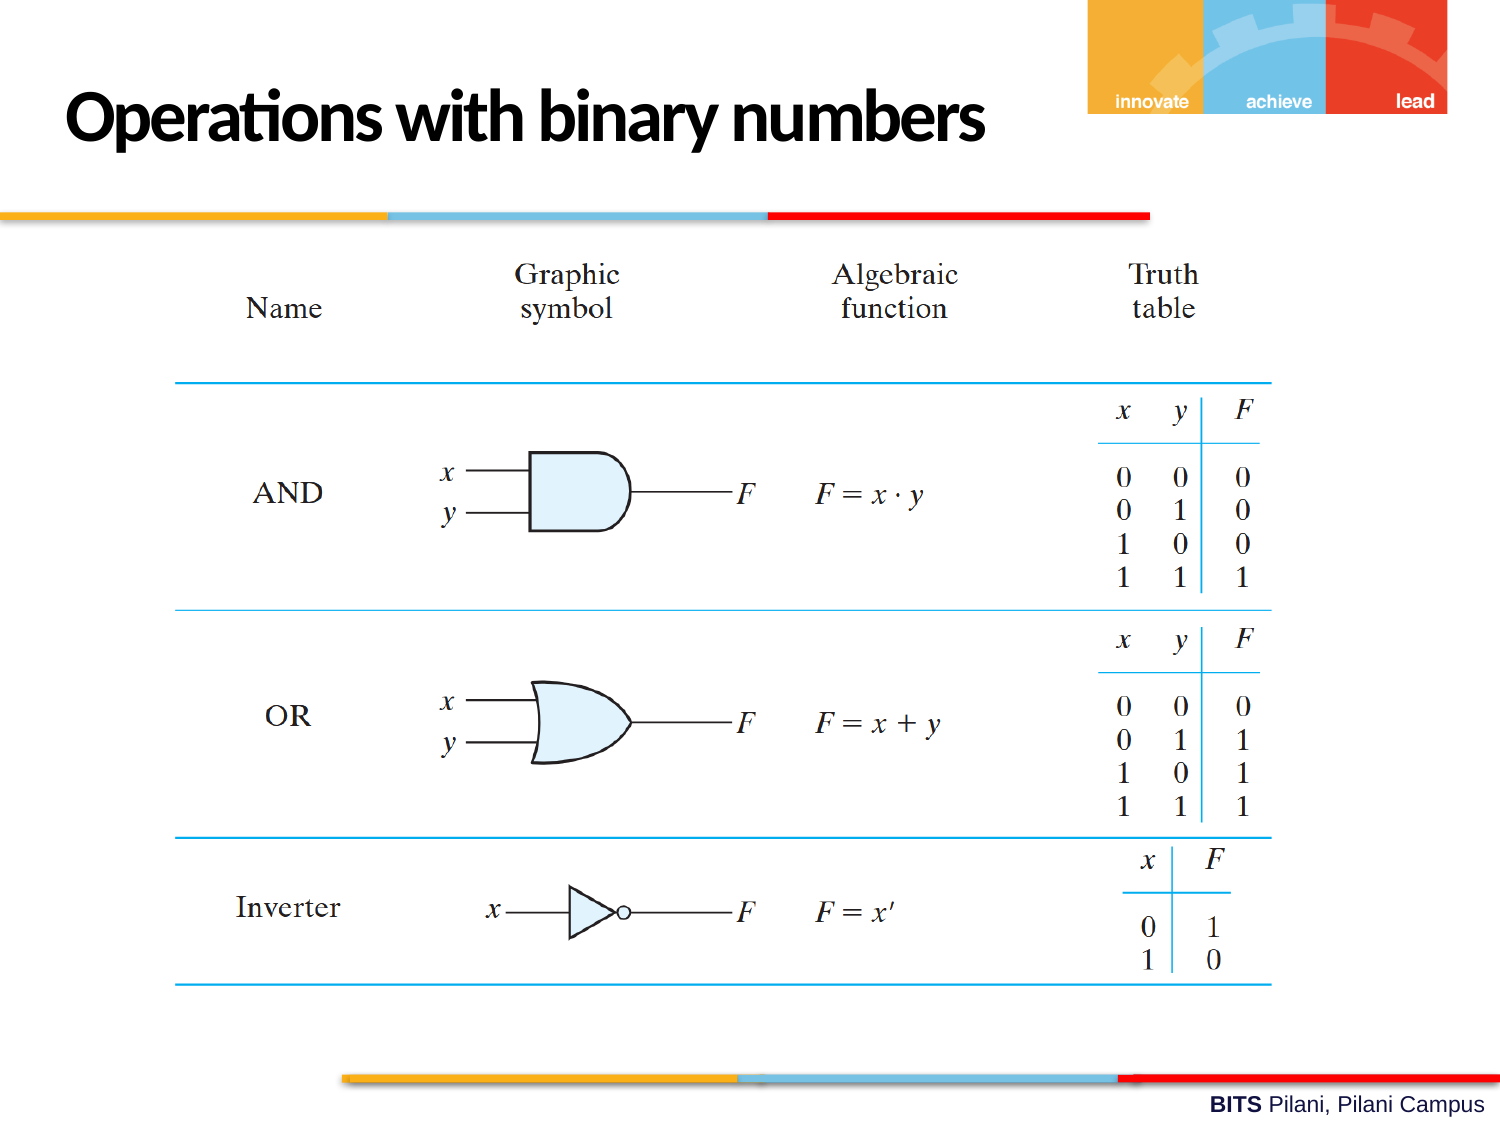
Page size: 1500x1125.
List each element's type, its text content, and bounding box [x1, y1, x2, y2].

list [167, 244, 1283, 988]
picture [1087, 0, 1448, 114]
list Operations with binary numbers [50, 24, 1088, 213]
